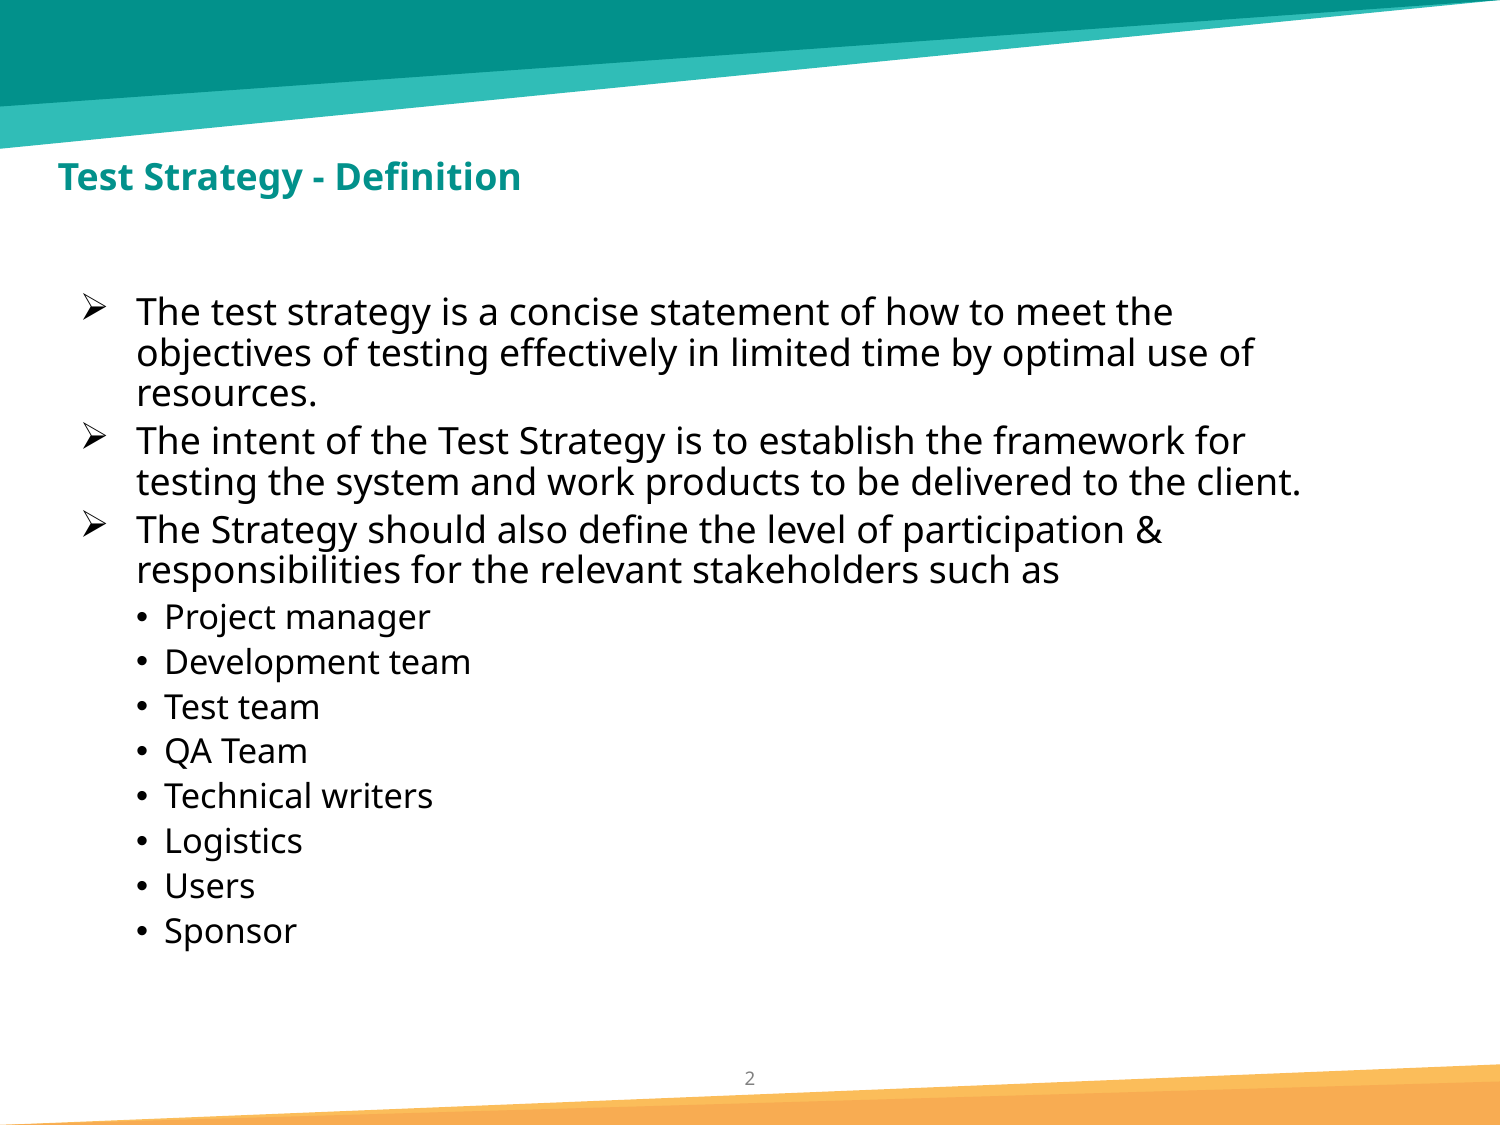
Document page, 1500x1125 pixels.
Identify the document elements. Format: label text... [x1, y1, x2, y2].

list The test strategy is a concise statement of how to meet the objectives of testing effectively in limited time by optimal use of resources. The intent of the Test Strategy is to establish the framework for testing the system and work products to be delivered to the client. The Strategy should also define the level of participation & responsibilities for the relevant stakeholders such as Project manager Development team Test team QA Team Technical writers Logistics Users Sponsor [65, 285, 1372, 1036]
title Test Strategy - Definition [42, 151, 1032, 212]
